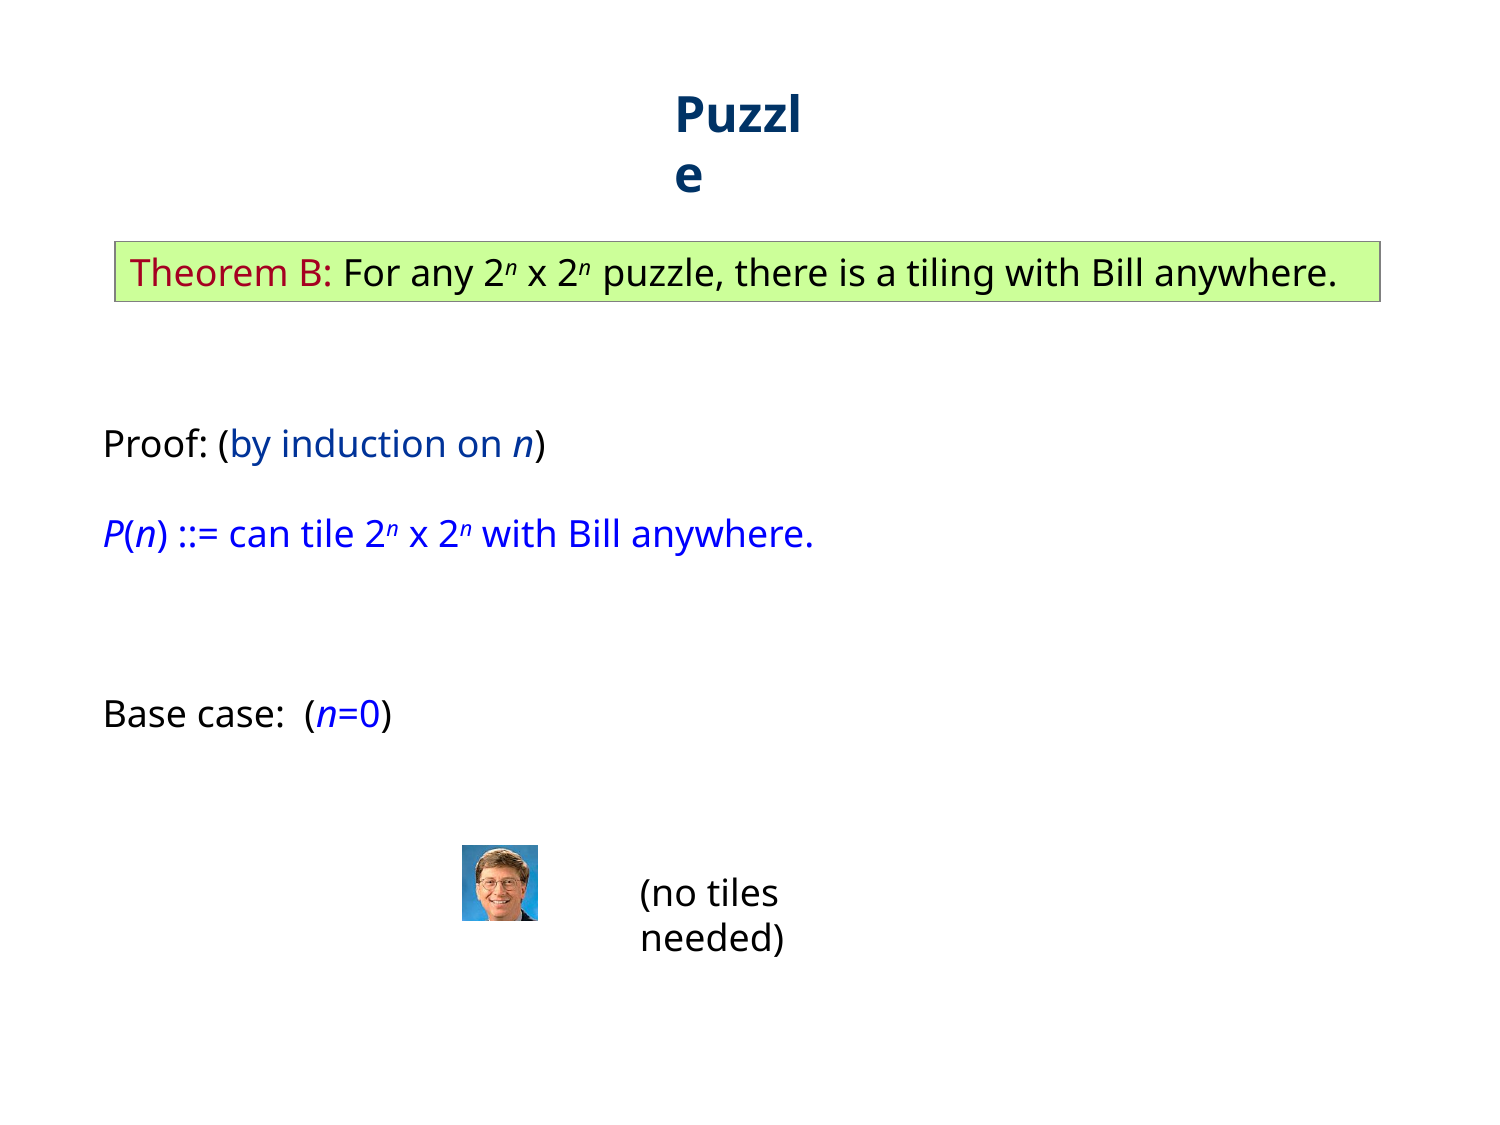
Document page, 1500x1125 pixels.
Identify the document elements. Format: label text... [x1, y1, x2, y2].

picture [462, 845, 538, 921]
text_box Theorem B: For any 2n x 2n puzzle, there is a tiling with Bill anywhere. [114, 241, 1380, 302]
text_box Puzzle [659, 74, 838, 210]
text_box Base case: (n=0) [87, 682, 411, 743]
text_box (no tiles needed) [624, 861, 948, 967]
text_box Proof: (by induction on n) P(n) ::= can tile 2n x 2n with Bill anywhere. [87, 412, 1438, 563]
